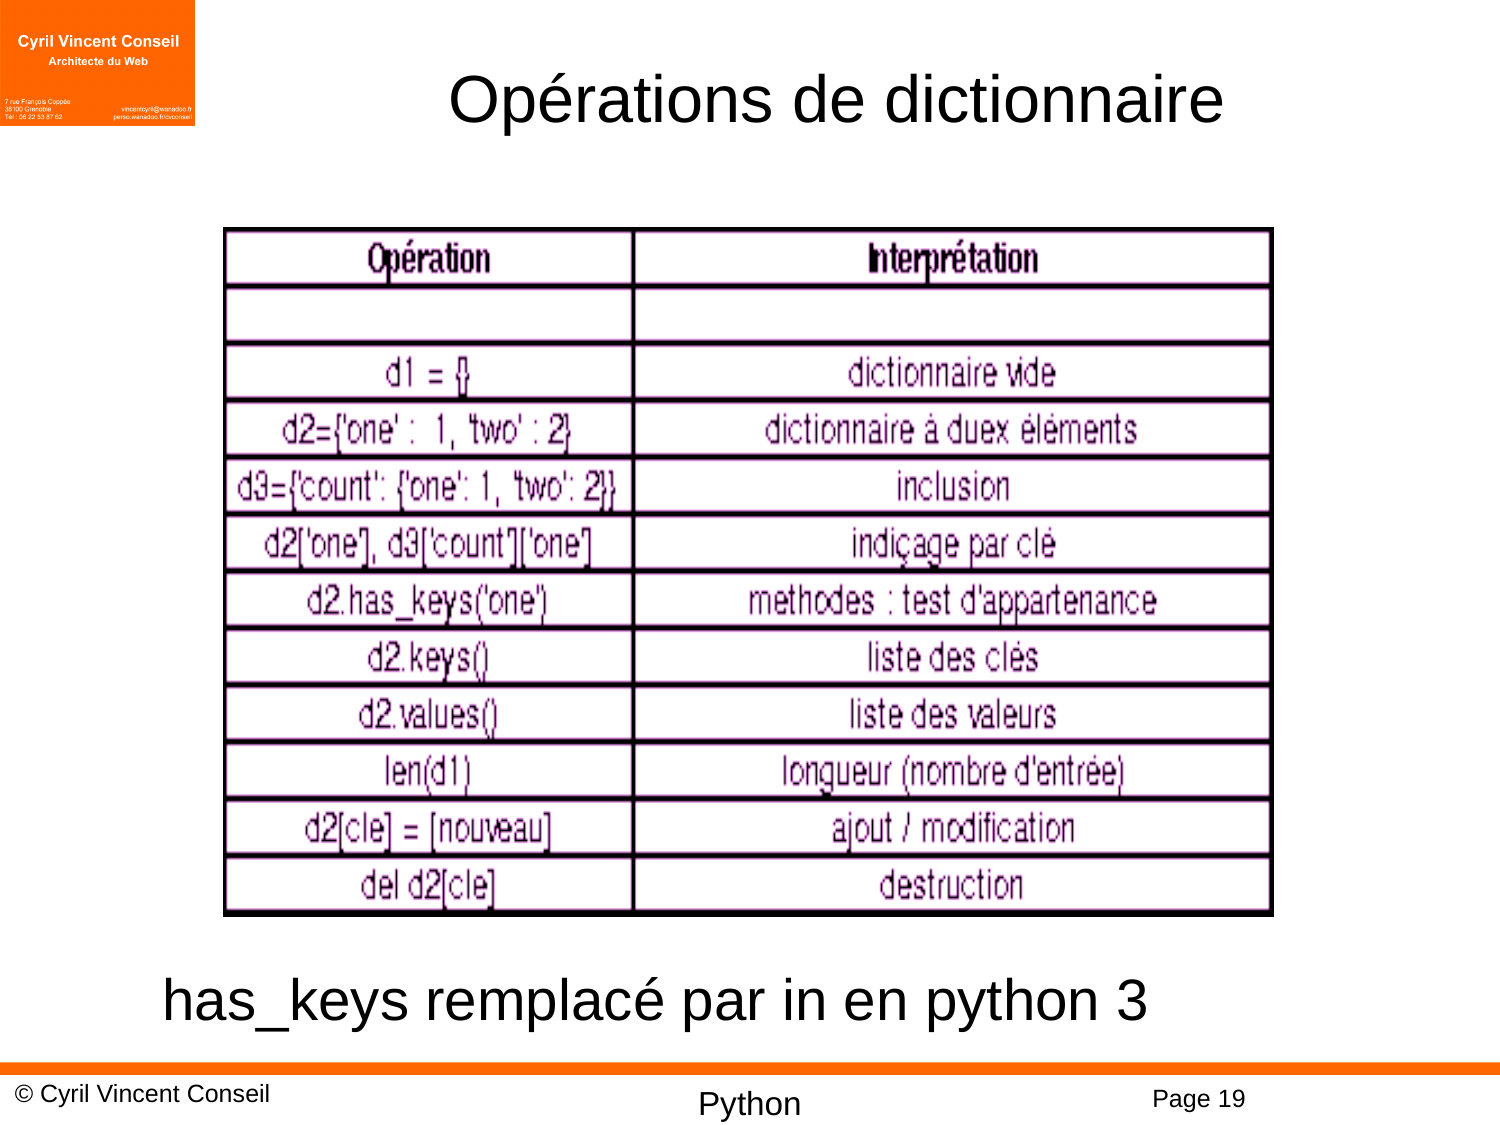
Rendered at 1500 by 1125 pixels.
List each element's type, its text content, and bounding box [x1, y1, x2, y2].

list has_keys remplacé par in en python 3 [147, 954, 1500, 1097]
title Opérations de dictionnaire [194, 2, 1480, 190]
picture [223, 227, 1274, 918]
picture [0, 0, 195, 126]
